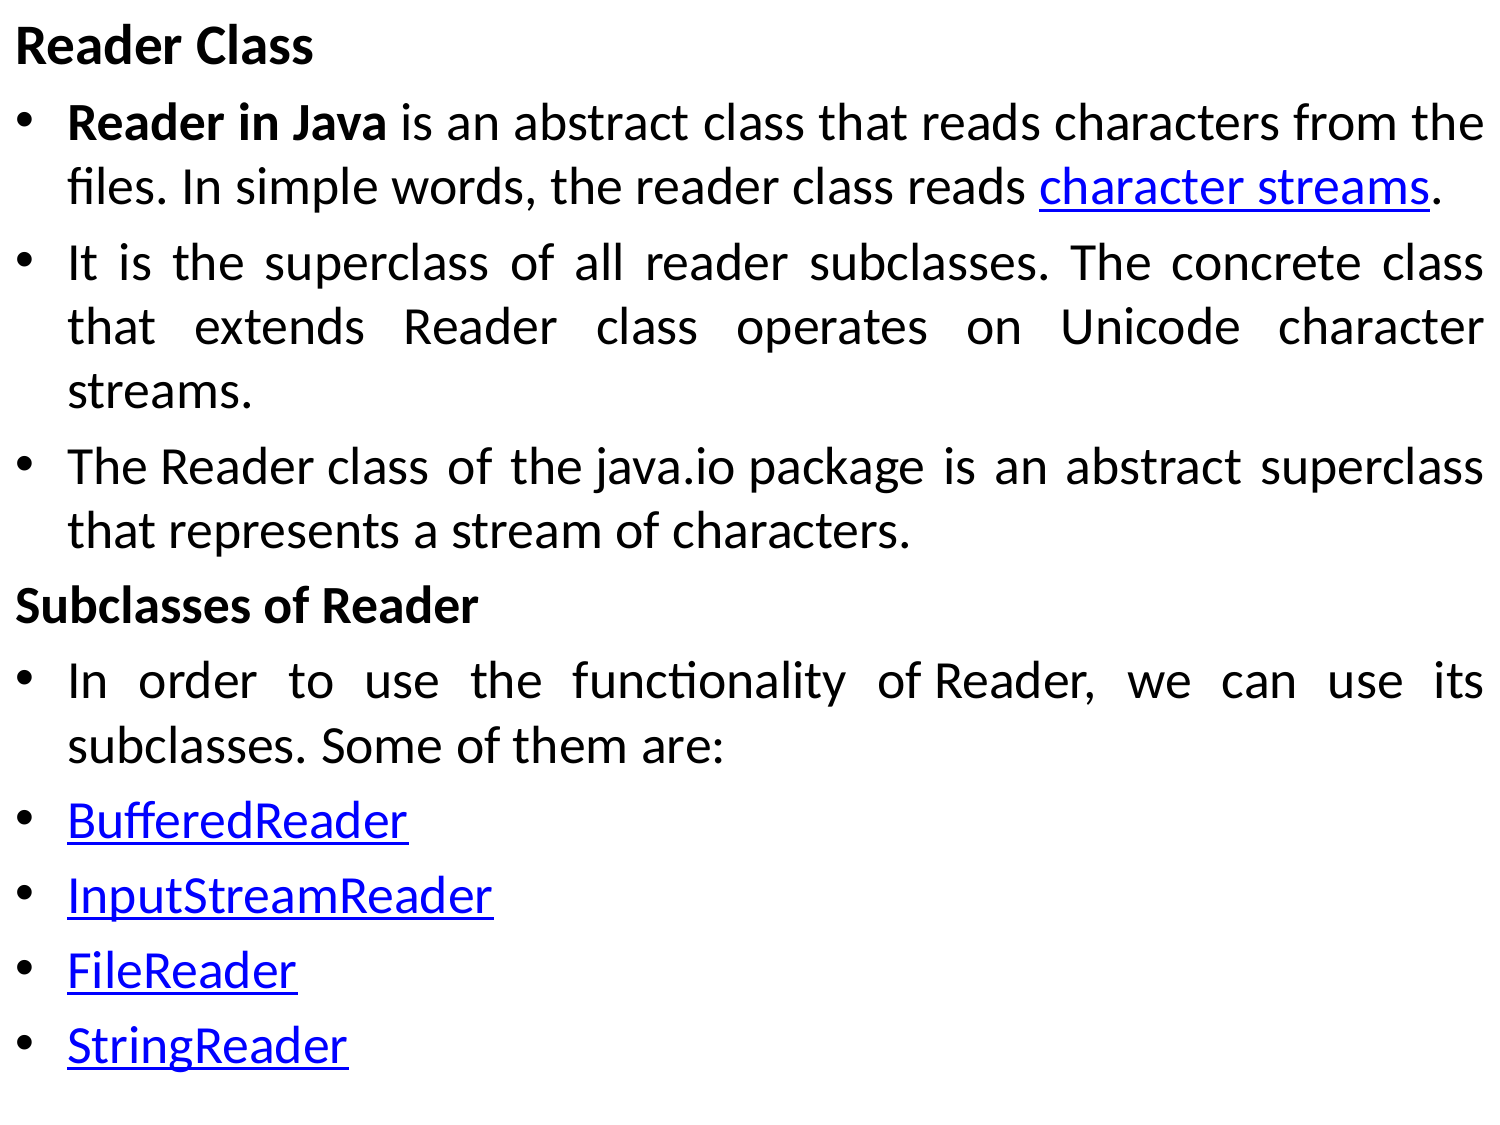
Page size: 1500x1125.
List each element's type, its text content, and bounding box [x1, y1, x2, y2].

list Reader Class Reader in Java is an abstract class that reads characters from the files. In simple words, the reader class reads character streams. It is the superclass of all reader subclasses. The concrete class that extends Reader class operates on Unicode character streams. The Reader class of the java.io package is an abstract superclass that represents a stream of characters. Subclasses of Reader In order to use the functionality of Reader, we can use its subclasses. Some of them are: BufferedReader InputStreamReader FileReader StringReader [0, 0, 1500, 1125]
